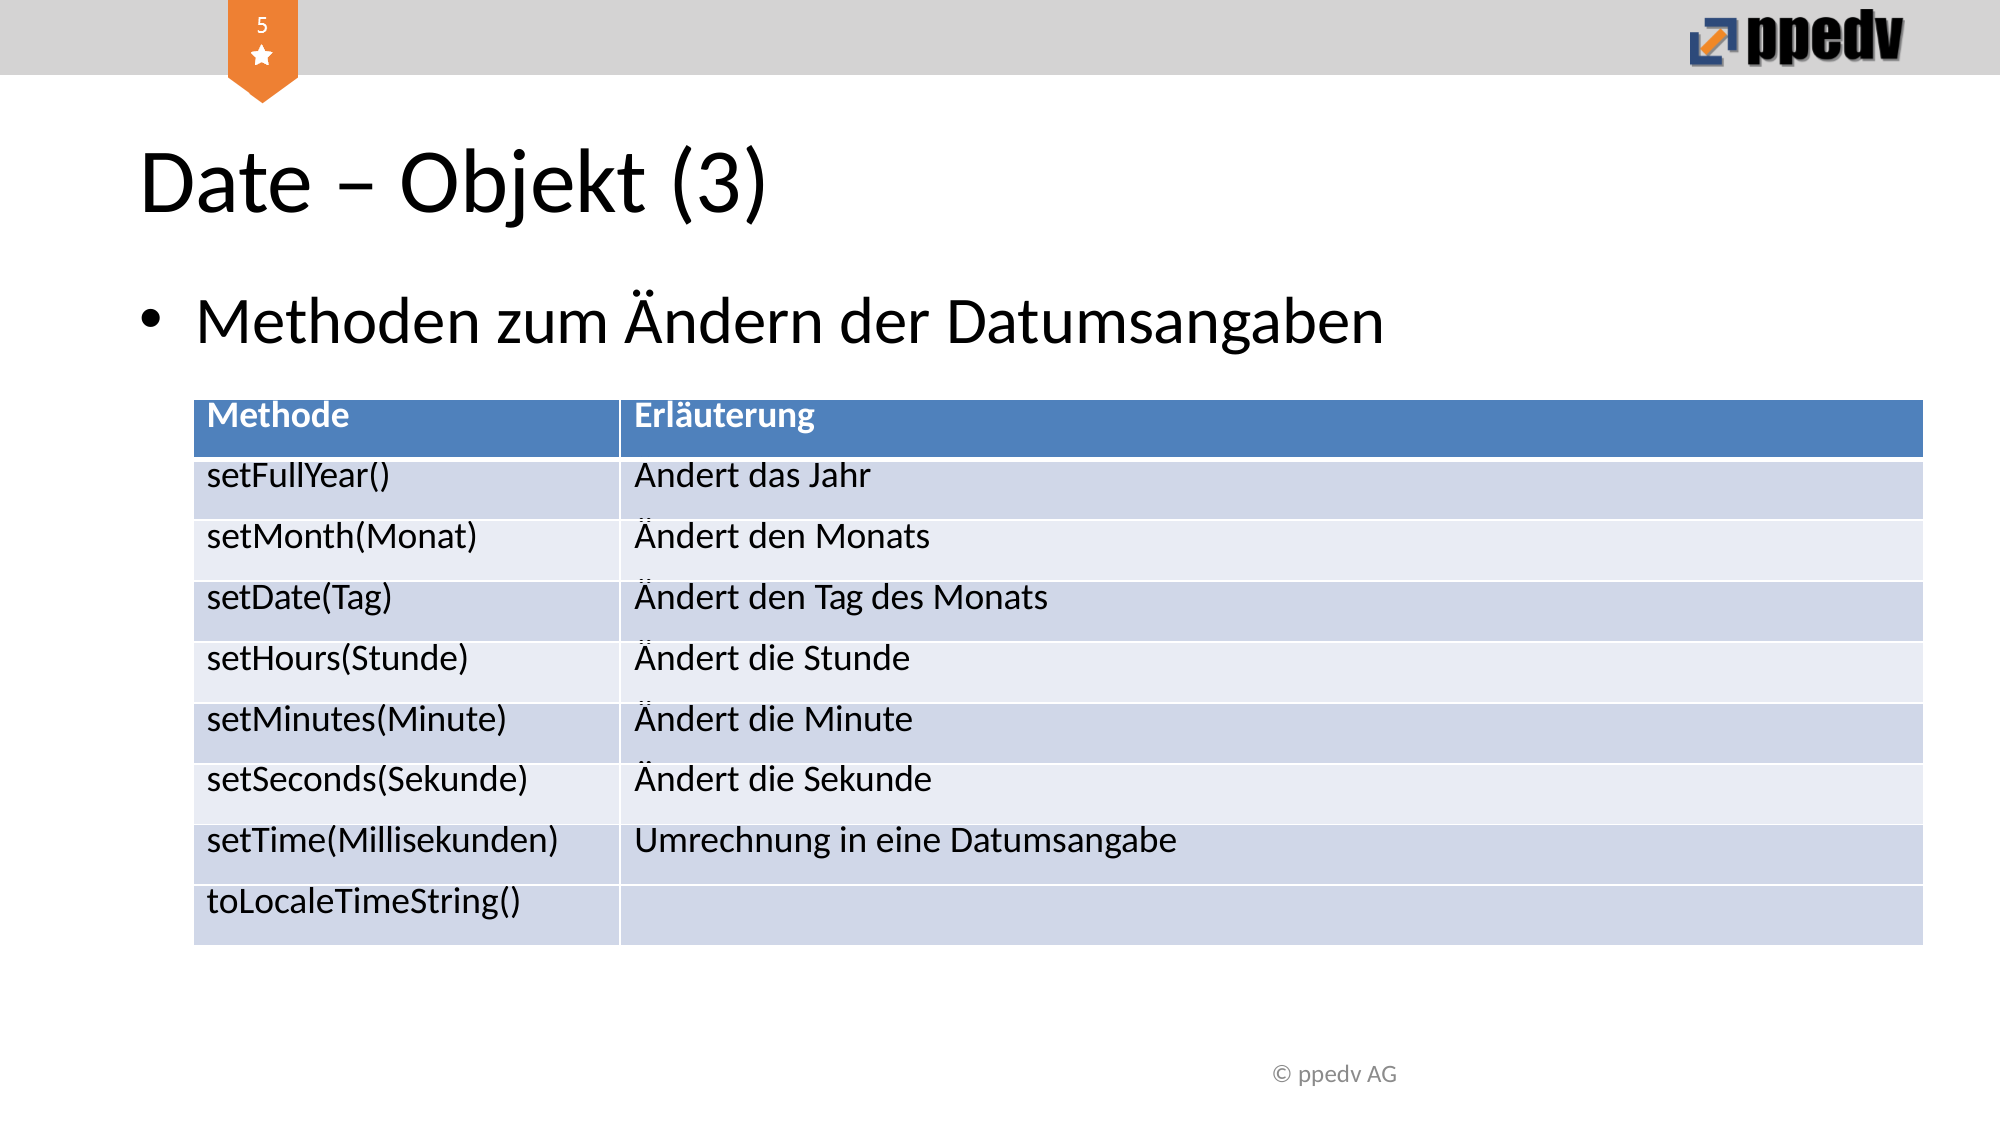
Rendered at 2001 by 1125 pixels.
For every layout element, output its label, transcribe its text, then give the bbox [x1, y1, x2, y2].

table_cell Ändert die Stunde [621, 643, 1923, 702]
table_cell setDate(Tag) [194, 582, 619, 641]
table_cell Ändert die Minute [621, 704, 1923, 763]
table_cell Ändert das Jahr [621, 462, 1923, 519]
title Date – Objekt (3) [137, 82, 1863, 271]
table_cell toLocaleTimeString() [194, 886, 619, 945]
text_box Methoden zum Ändern der Datumsangaben [137, 277, 1394, 358]
table_cell [621, 886, 1923, 945]
table_cell setHours(Stunde) [194, 643, 619, 702]
table_cell setMonth(Monat) [194, 521, 619, 580]
table_cell Ändert den Monats [621, 521, 1923, 580]
table_cell Umrechnung in eine Datumsangabe [621, 825, 1923, 884]
table_cell setSeconds(Sekunde) [194, 765, 619, 824]
table_cell Ändert die Sekunde [621, 765, 1923, 824]
table_header Erläuterung [621, 400, 1923, 457]
footer © ppedv AG [137, 1042, 1413, 1103]
picture [0, 0, 2000, 104]
table_header Methode [194, 400, 619, 457]
table_cell setMinutes(Minute) [194, 704, 619, 763]
table_cell setFullYear() [194, 462, 619, 519]
table_cell setTime(Millisekunden) [194, 825, 619, 884]
table_cell Ändert den Tag des Monats [621, 582, 1923, 641]
